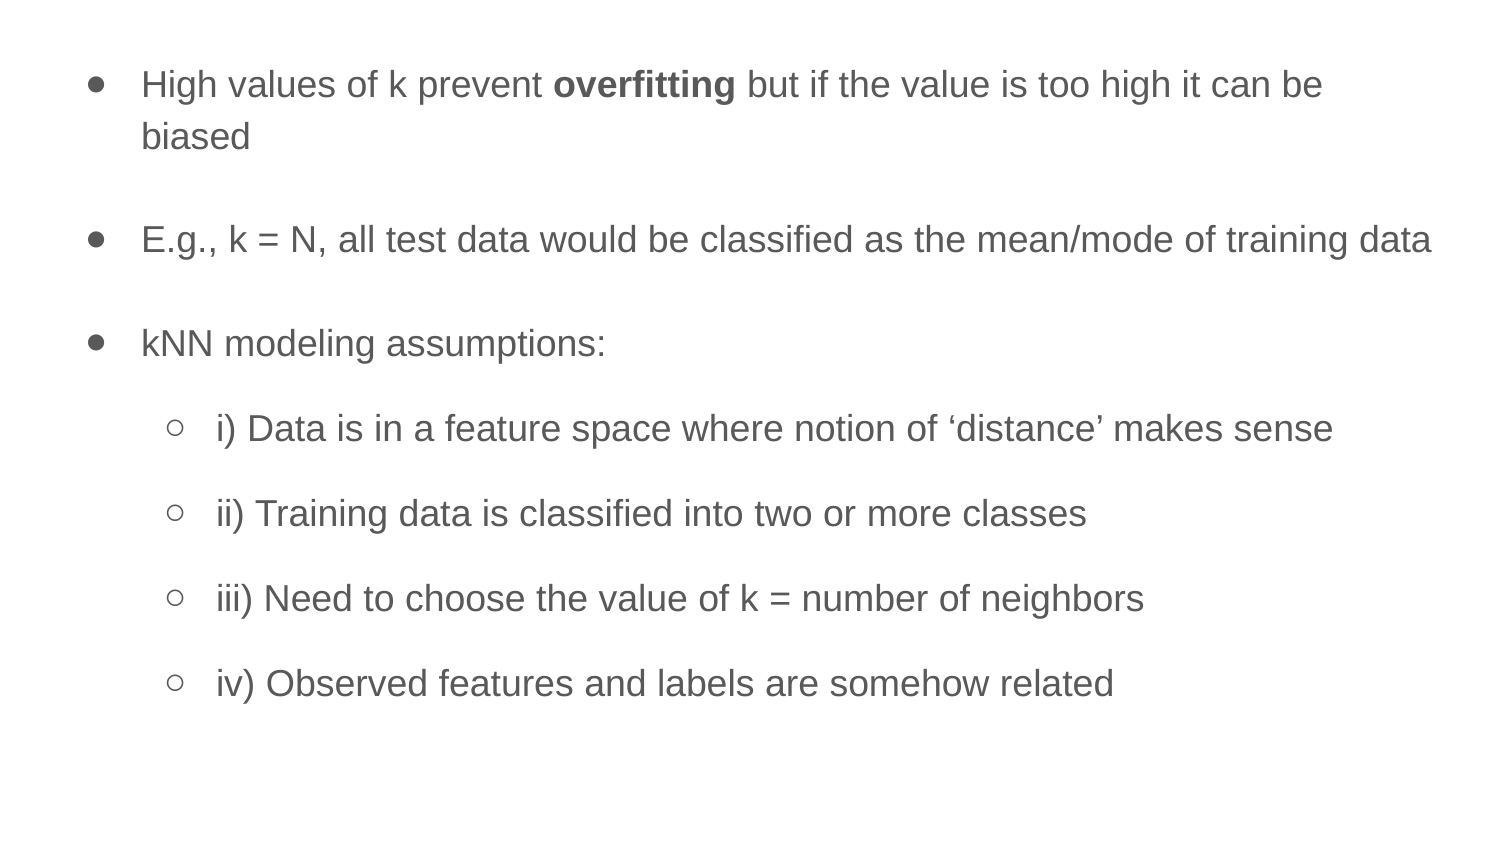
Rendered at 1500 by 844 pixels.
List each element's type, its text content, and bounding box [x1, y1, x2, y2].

list High values of k prevent overfitting but if the value is too high it can be biased E.g., k = N, all test data would be classified as the mean/mode of training data kNN modeling assumptions: i) Data is in a feature space where notion of ‘distance’ makes sense ii) Training data is classified into two or more classes iii) Need to choose the value of k = number of neighbors iv) Observed features and labels are somehow related [51, 38, 1449, 750]
